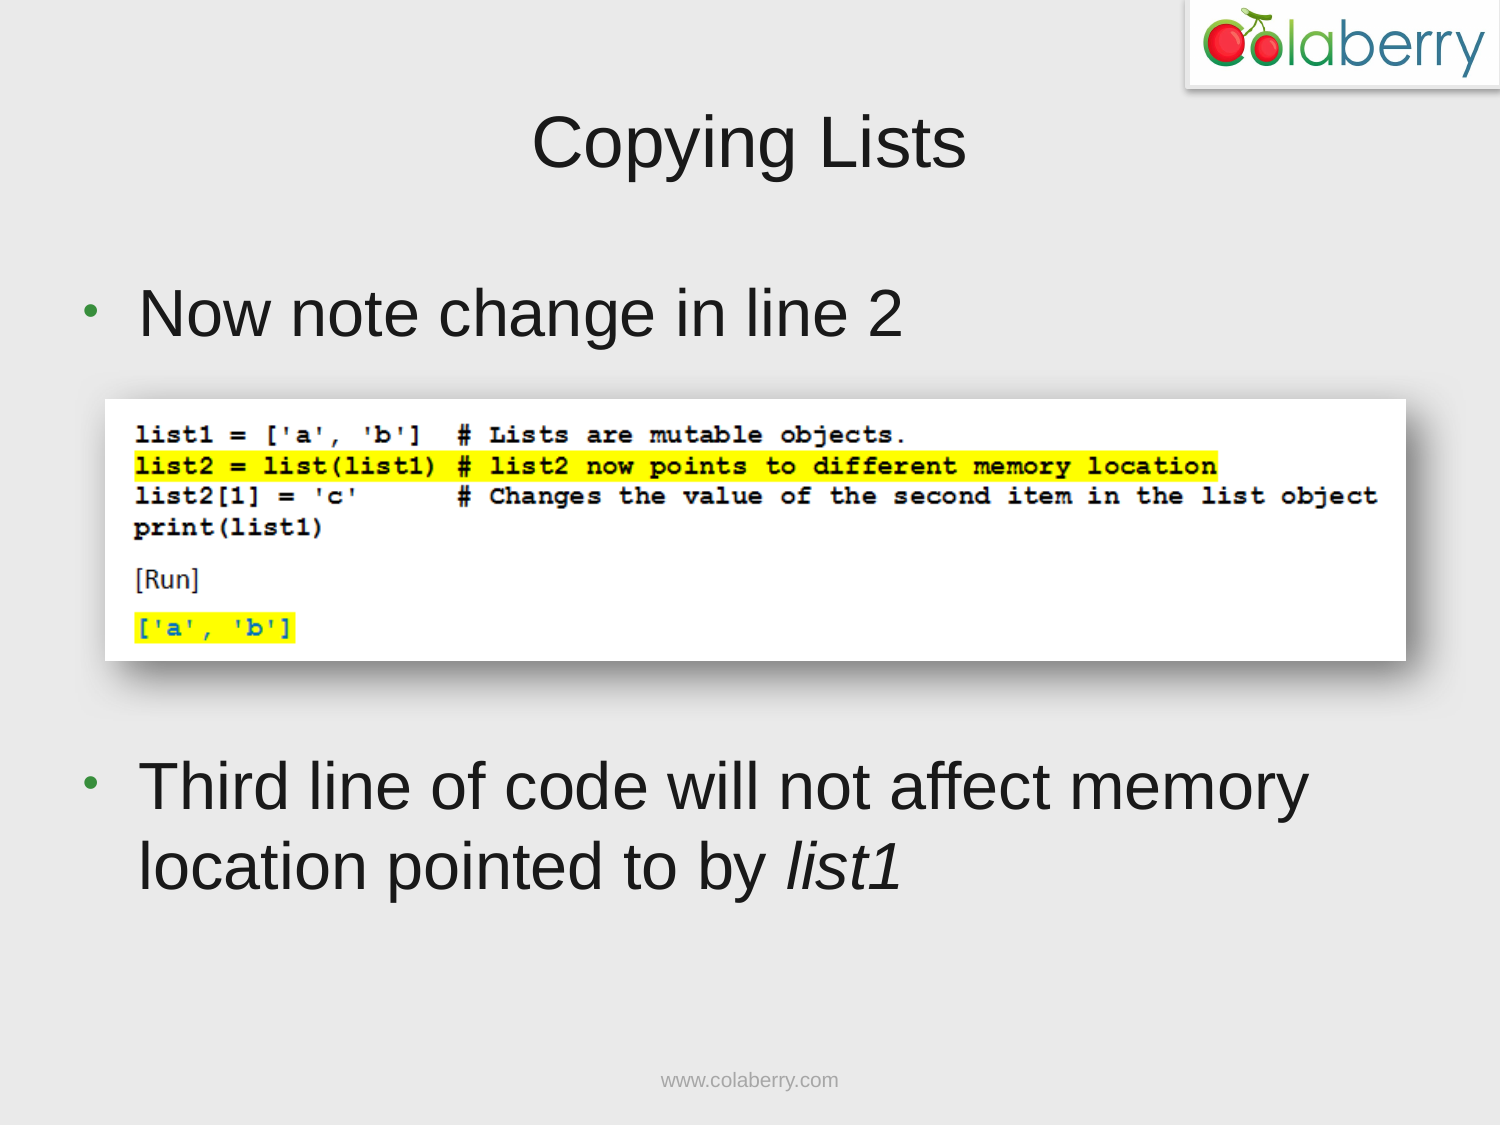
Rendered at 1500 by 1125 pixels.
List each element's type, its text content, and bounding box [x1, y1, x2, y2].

list Now note change in line 2 Third line of code will not affect memory location pointed to by list1 [74, 261, 1426, 1125]
picture [105, 399, 1406, 662]
picture [1190, 0, 1499, 85]
title Copying Lists [74, 14, 1426, 261]
